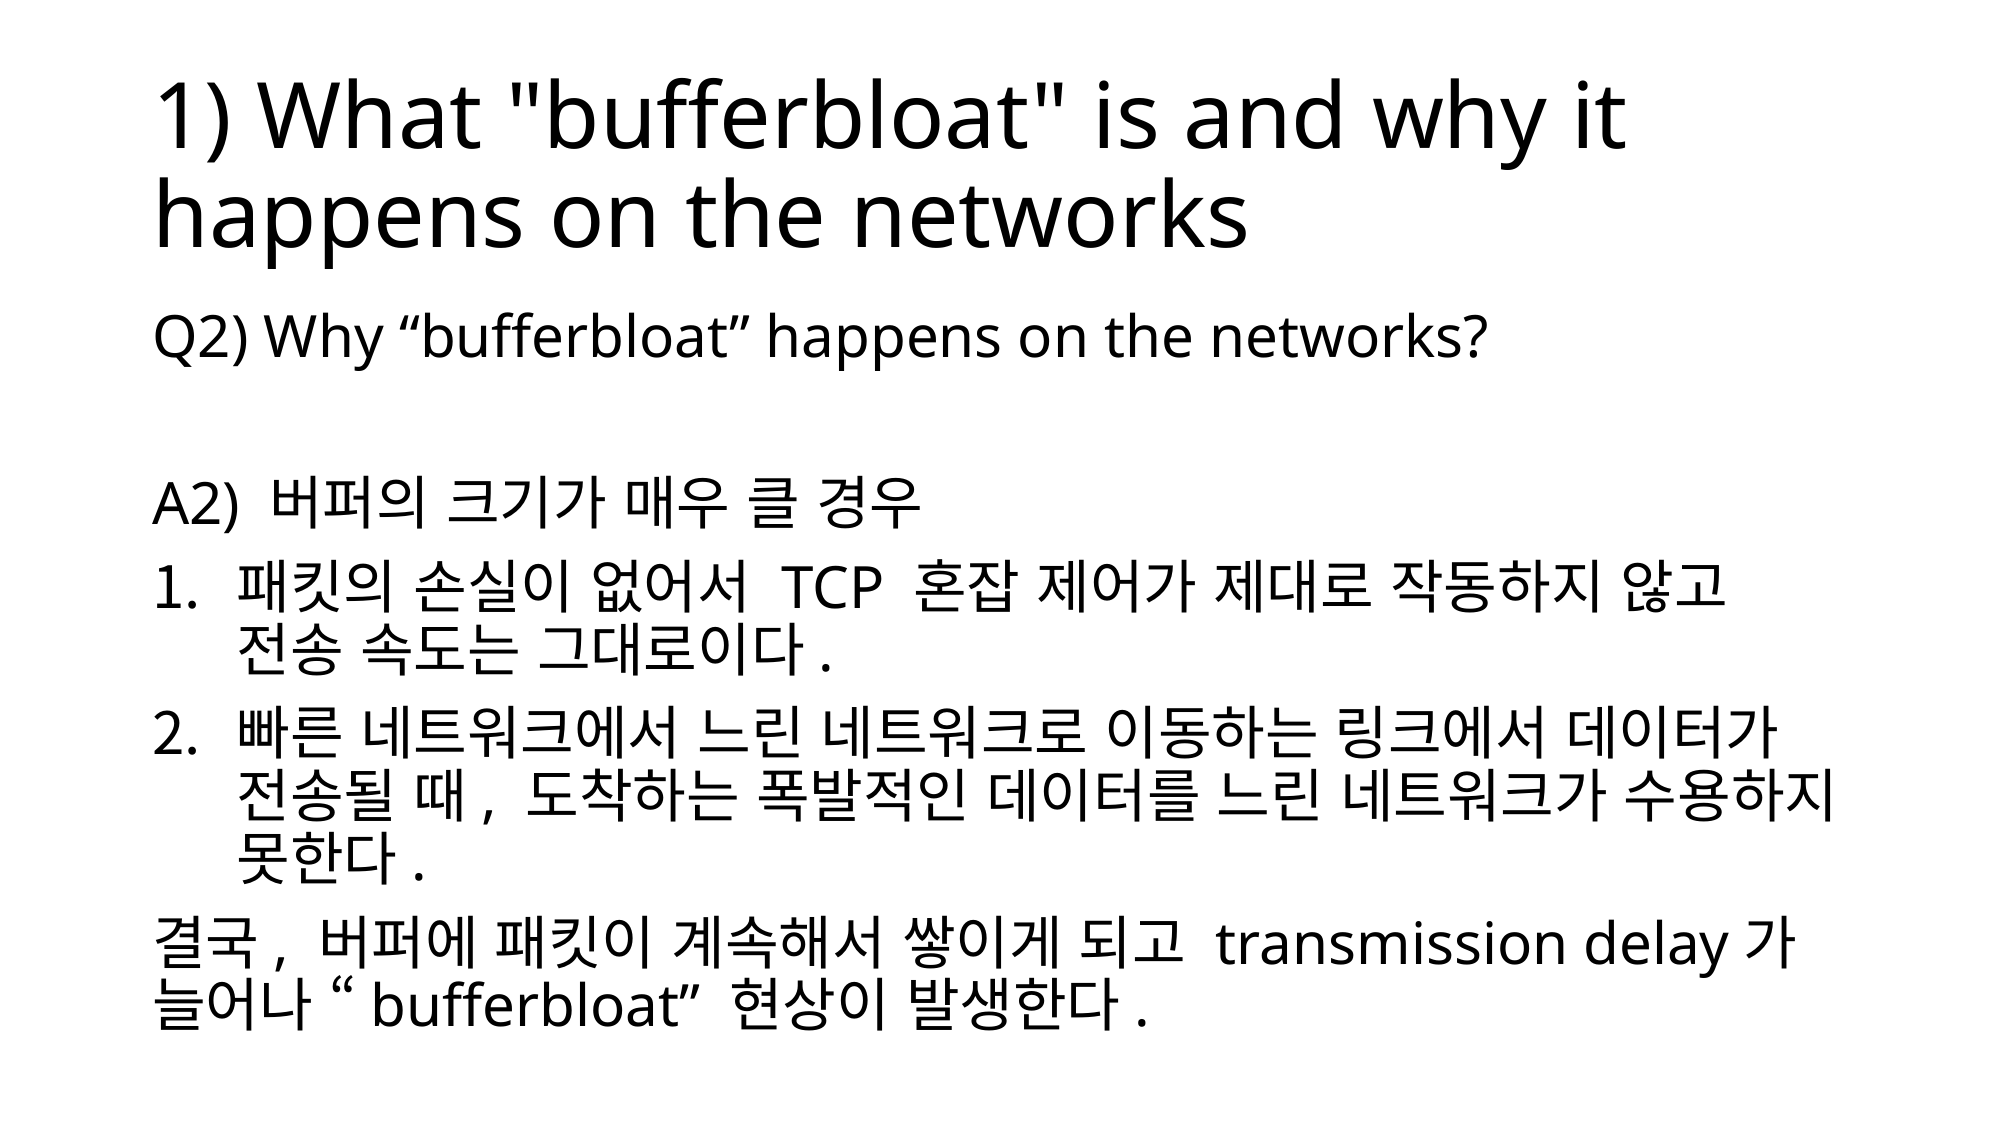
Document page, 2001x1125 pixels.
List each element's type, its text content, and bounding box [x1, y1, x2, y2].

list Q2) Why “bufferbloat” happens on the networks? A2) 버퍼의 크기가 매우 클 경우 패킷의 손실이 없어서 TCP 혼잡 제어가 제대로 작동하지 않고 전송 속도는 그대로이다. 빠른 네트워크에서 느린 네트워크로 이동하는 링크에서 데이터가 전송될 때, 도착하는 폭발적인 데이터를 느린 네트워크가 수용하지 못한다. 결국, 버퍼에 패킷이 계속해서 쌓이게 되고 transmission delay가 늘어나 “bufferbloat” 현상이 발생한다. [137, 299, 1863, 1077]
title 1) What "bufferbloat" is and why it happens on the networks [137, 59, 1863, 278]
